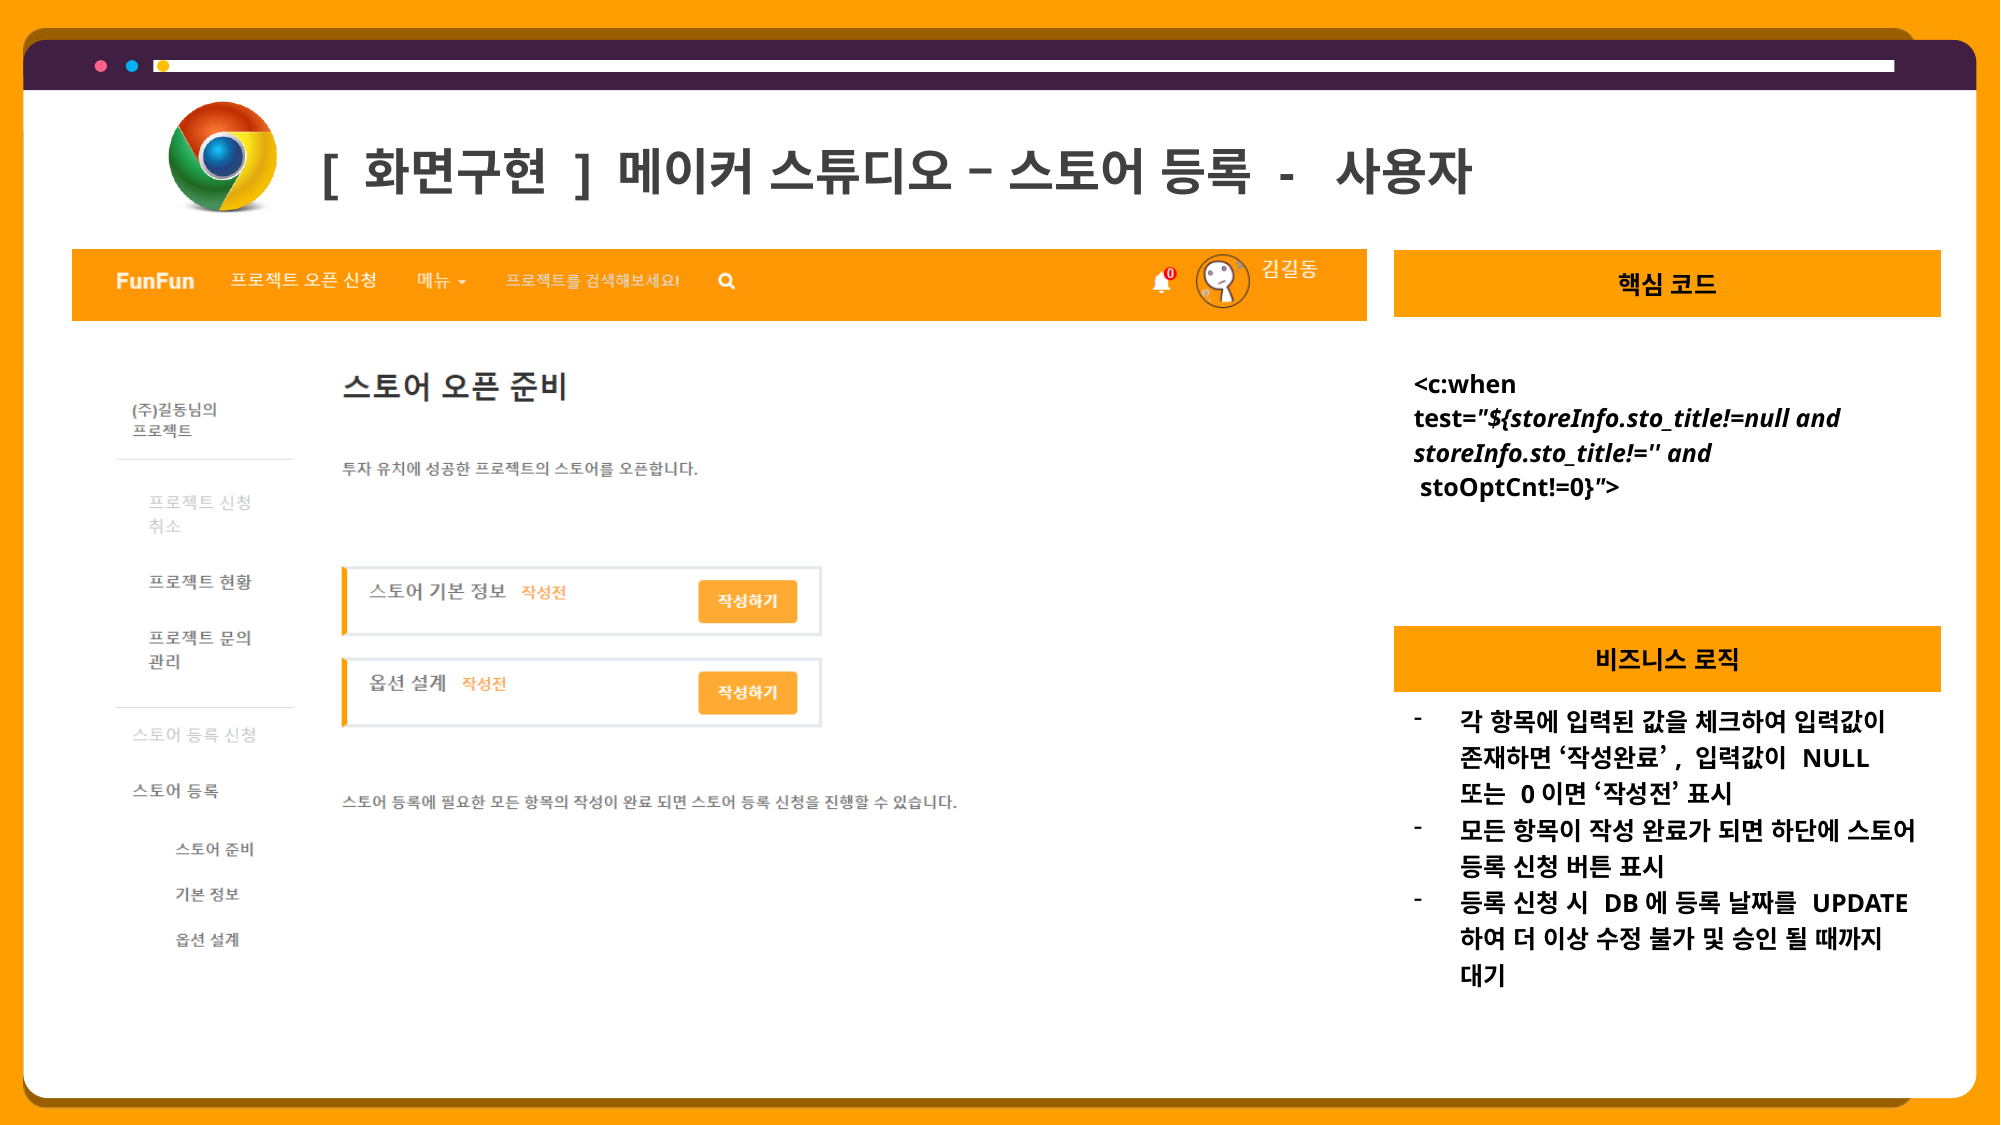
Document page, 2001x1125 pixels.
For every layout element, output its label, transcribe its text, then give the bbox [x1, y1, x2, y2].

table_header 비즈니스 로직 [1394, 626, 1941, 692]
table_cell 각 항목에 입력된 값을 체크하여 입력값이 존재하면 ‘작성완료’, 입력값이 NULL 또는 0이면 ‘작성전’ 표시 모든 항목이 작성 완료가 되면 하단에 스토어 등록 신청 버튼 표시 등록 신청 시 DB에 등록 날짜를 UPDATE하여 더 이상 수정 불가 및 승인 될 때까지 대기 [1394, 692, 1941, 952]
text_box [93, 59, 109, 73]
text_box [155, 59, 171, 73]
picture [72, 249, 1367, 978]
text_box [22, 38, 1978, 92]
text_box [124, 59, 140, 73]
picture [163, 96, 282, 216]
text_box [167, 59, 1896, 73]
text_box [152, 59, 159, 73]
table_cell <c:when test="${storeInfo.sto_title!=null and storeInfo.sto_title!='' and stoOptCnt!=0}"> [1394, 317, 1941, 553]
text_box [ 화면구현 ] 메이커 스튜디오 – 스토어 등록 - 사용자 [306, 102, 1937, 208]
table_header 핵심 코드 [1394, 250, 1941, 317]
text_box [22, 92, 1978, 1100]
